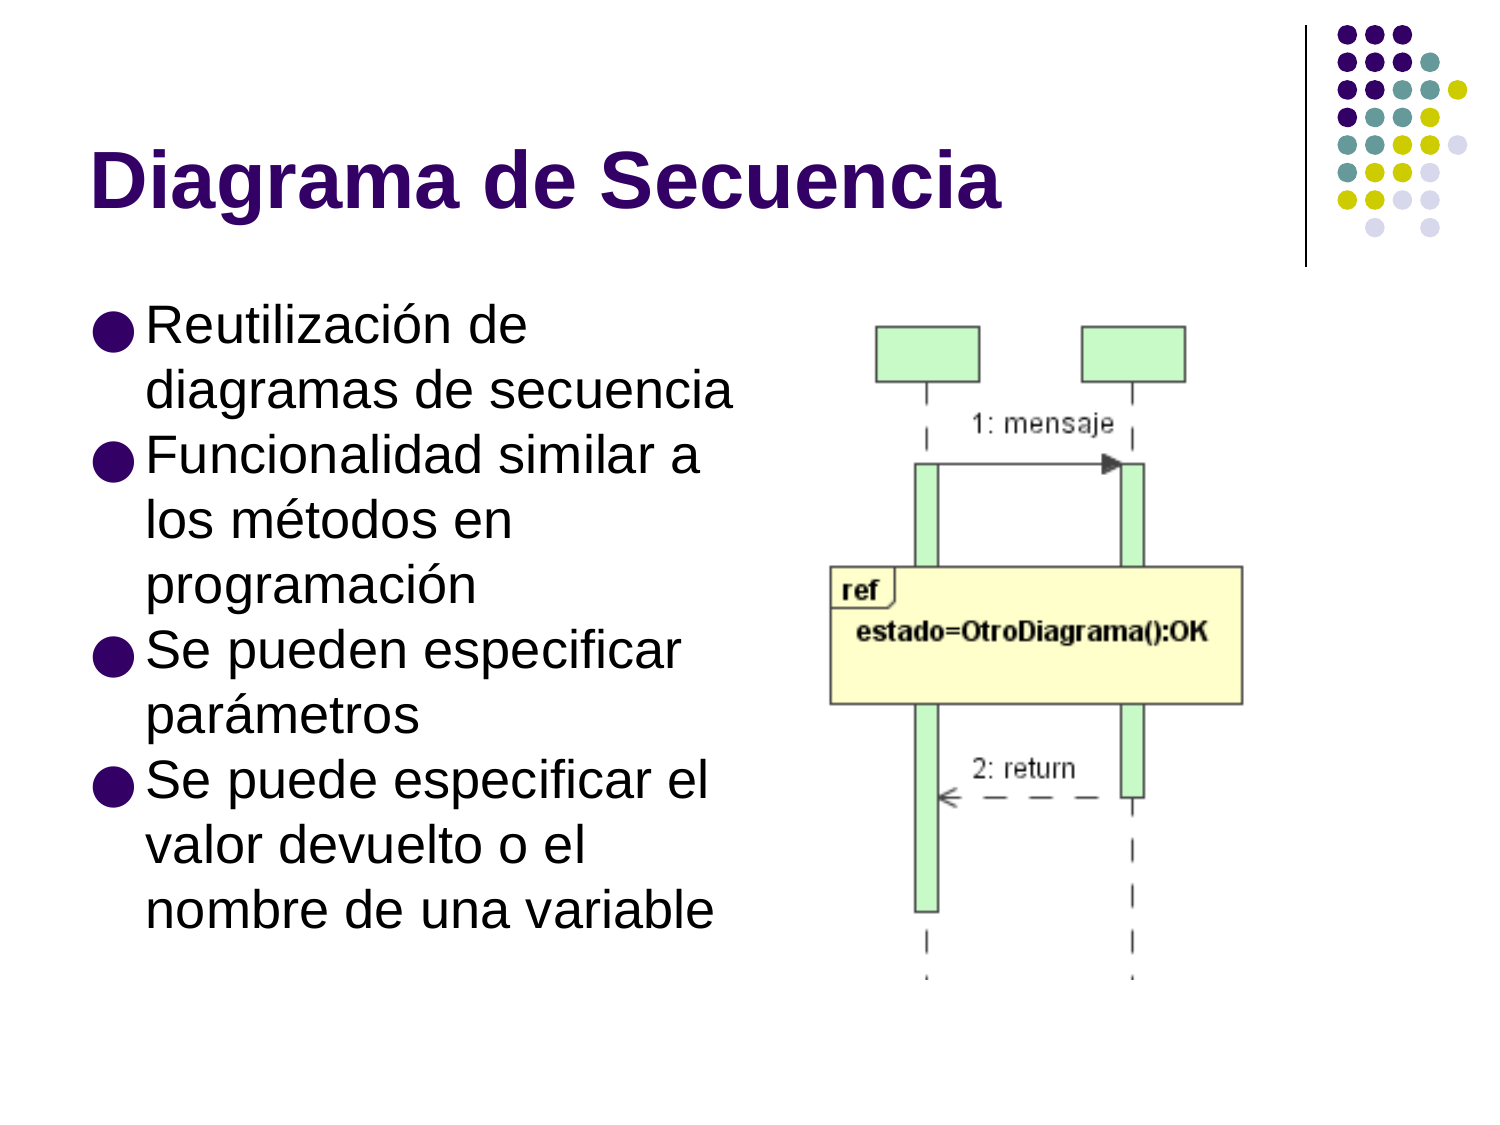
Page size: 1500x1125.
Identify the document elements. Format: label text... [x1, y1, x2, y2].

text_box Diagrama de Secuencia [74, 20, 1313, 233]
picture [773, 266, 1309, 980]
text_box Reutilización de diagramas de secuencia Funcionalidad similar a los métodos en programación Se pueden especificar parámetros Se puede especificar el valor devuelto o el nombre de una variable [74, 281, 774, 1006]
